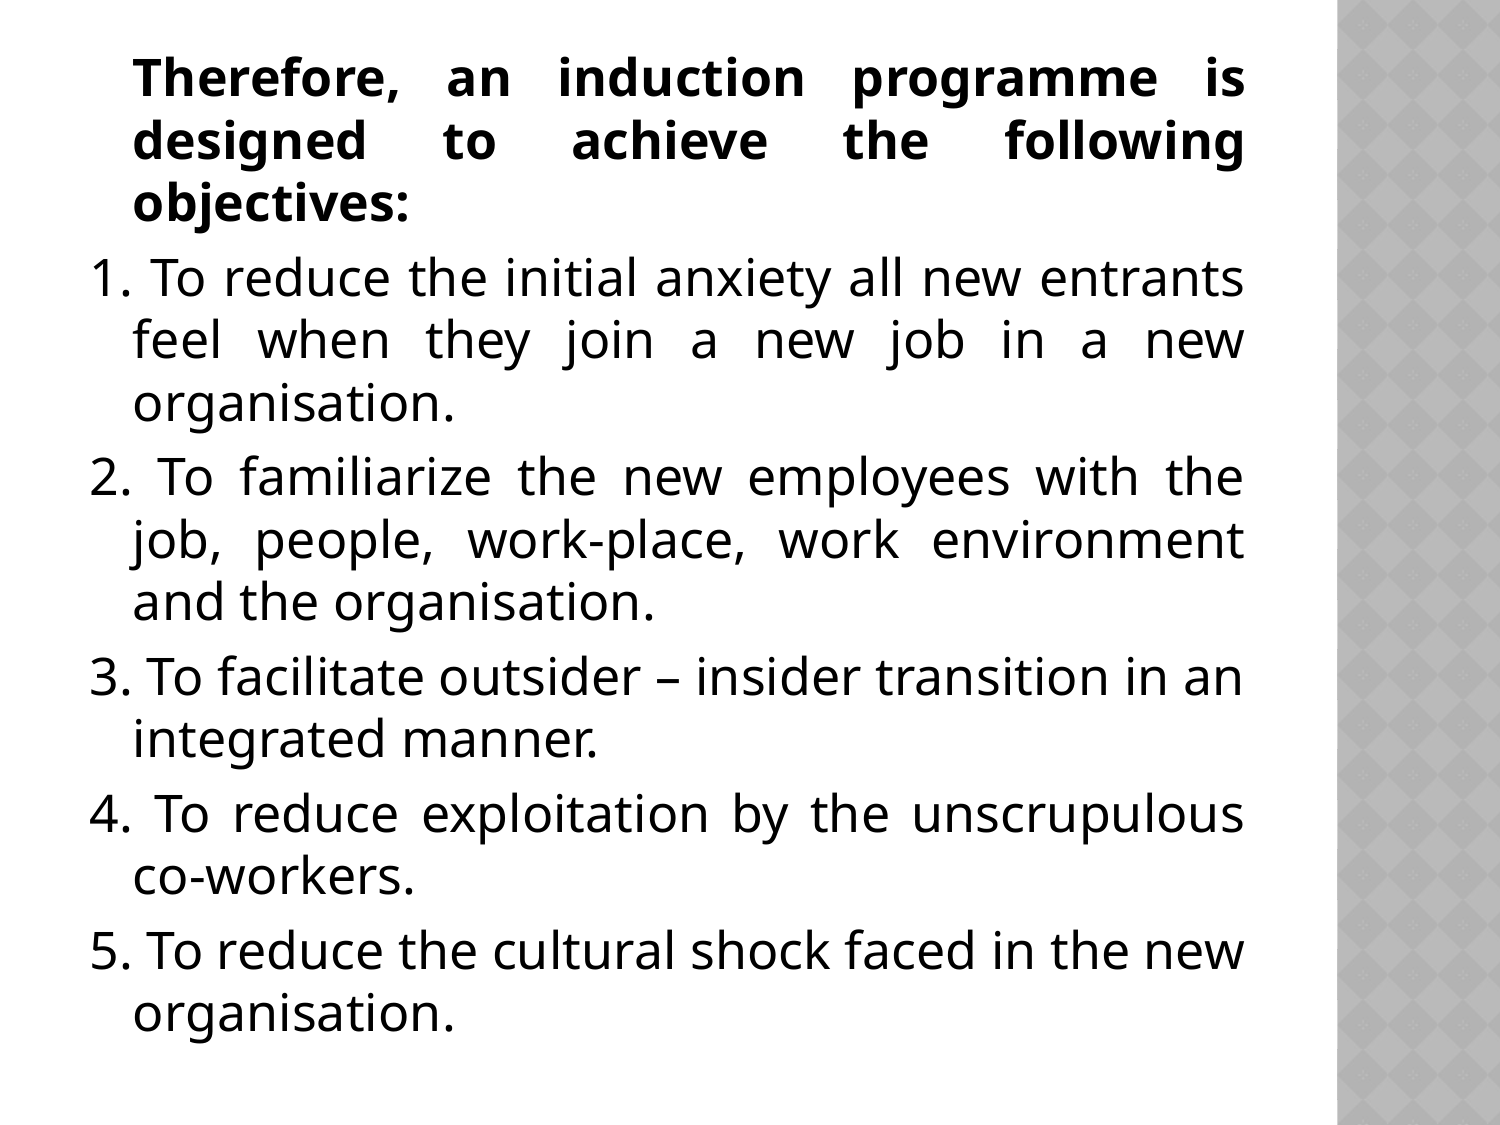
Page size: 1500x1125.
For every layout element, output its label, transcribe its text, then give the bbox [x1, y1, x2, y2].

list Therefore, an induction programme is designed to achieve the following objectives: 1. To reduce the initial anxiety all new entrants feel when they join a new job in a new organisation. 2. To familiarize the new employees with the job, people, work-place, work environment and the organisation. 3. To facilitate outsider – insider transition in an integrated manner. 4. To reduce exploitation by the unscrupulous co-workers. 5. To reduce the cultural shock faced in the new organisation. [75, 37, 1263, 1059]
